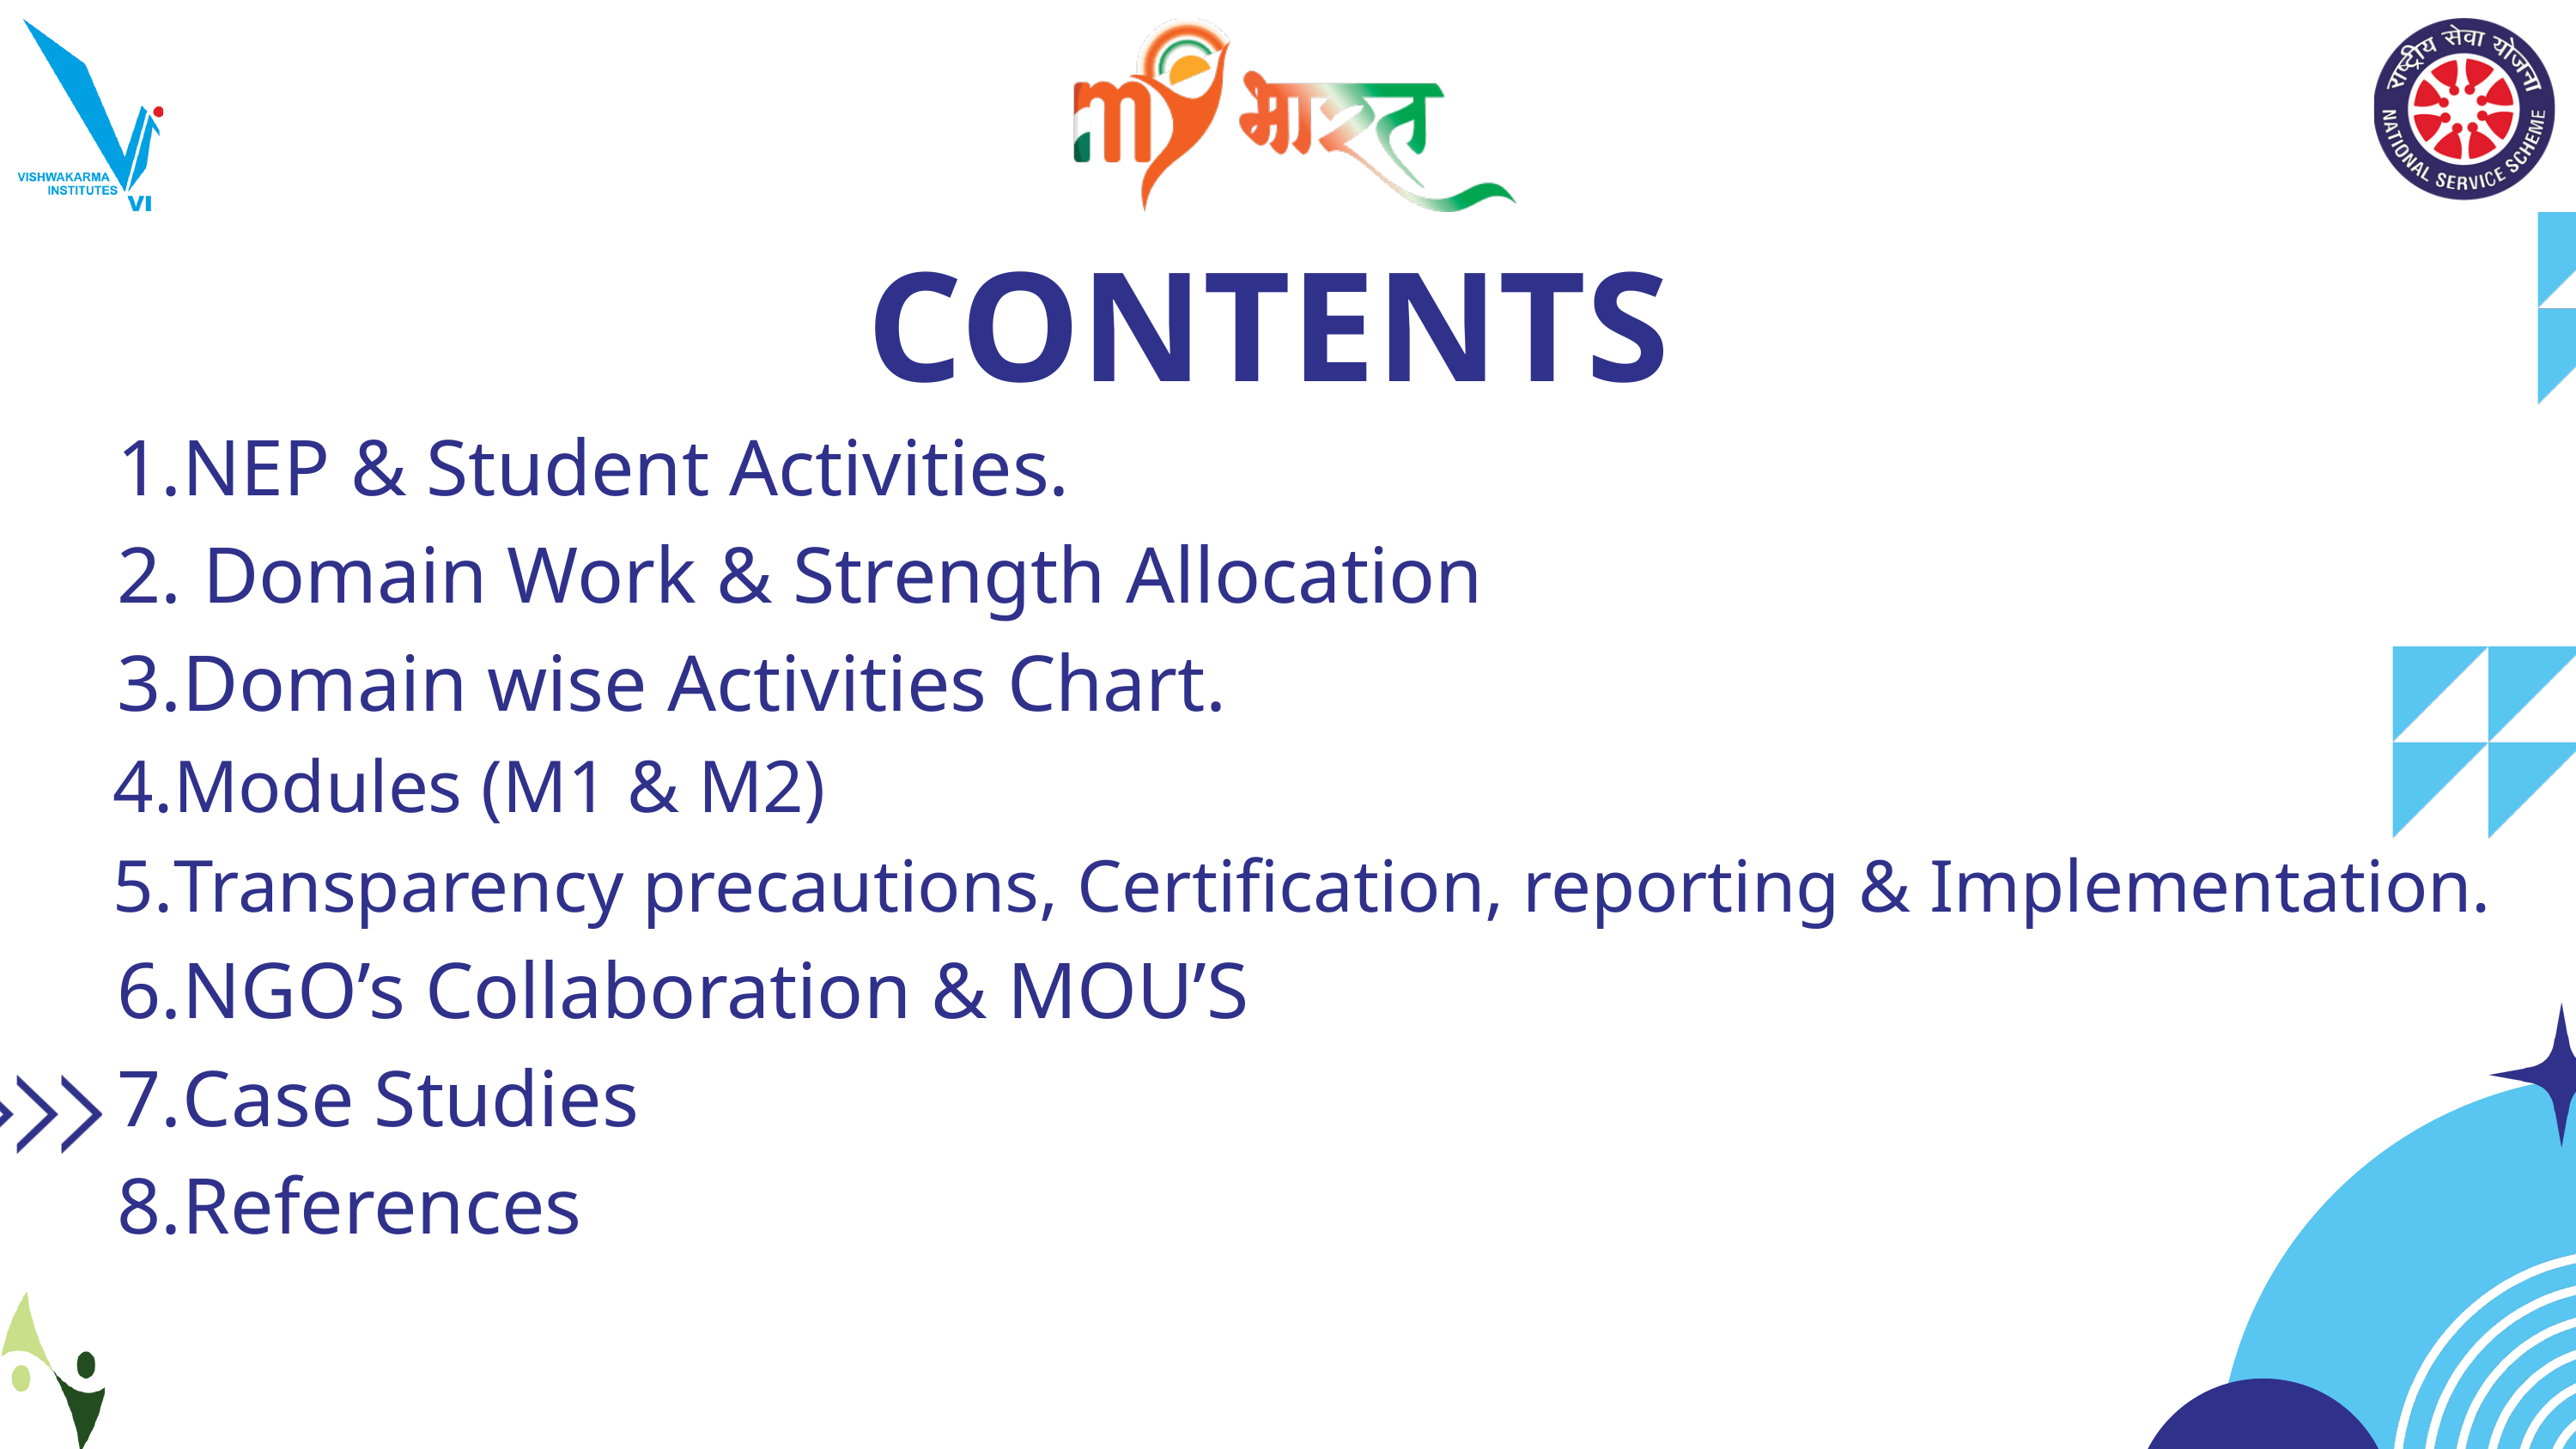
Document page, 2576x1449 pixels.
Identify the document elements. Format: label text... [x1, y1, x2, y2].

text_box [17, 18, 2555, 212]
text_box [2537, 212, 2576, 405]
text_box [0, 1075, 52, 1155]
text_box [2567, 646, 2576, 839]
text_box [1, 1291, 106, 1449]
text_box [2567, 1002, 2576, 1073]
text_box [2217, 1074, 2576, 1449]
text_box NEP & Student Activities. Domain Work & Strength Allocation Domain wise Activities Chart. Modules (M1 & M2) Transparency precautions, Certification, reporting & Implementation. NGO’s Collaboration & MOU’S Case Studies References [52, 403, 2567, 1250]
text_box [2133, 1378, 2393, 1449]
text_box CONTENTS [694, 221, 1881, 403]
